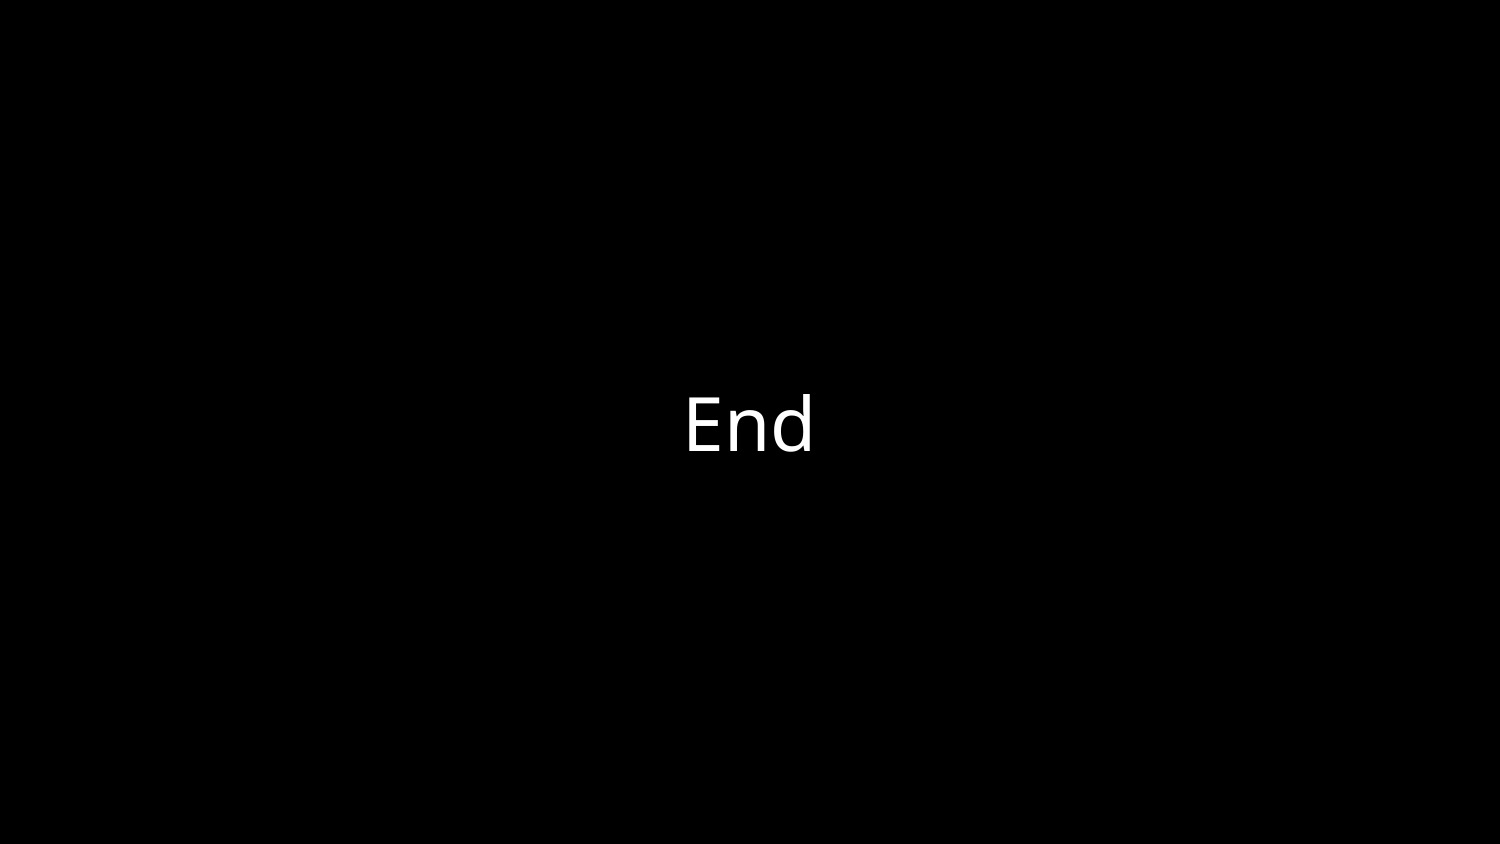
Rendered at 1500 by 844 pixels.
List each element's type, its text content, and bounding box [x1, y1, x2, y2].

title End [51, 352, 1449, 491]
